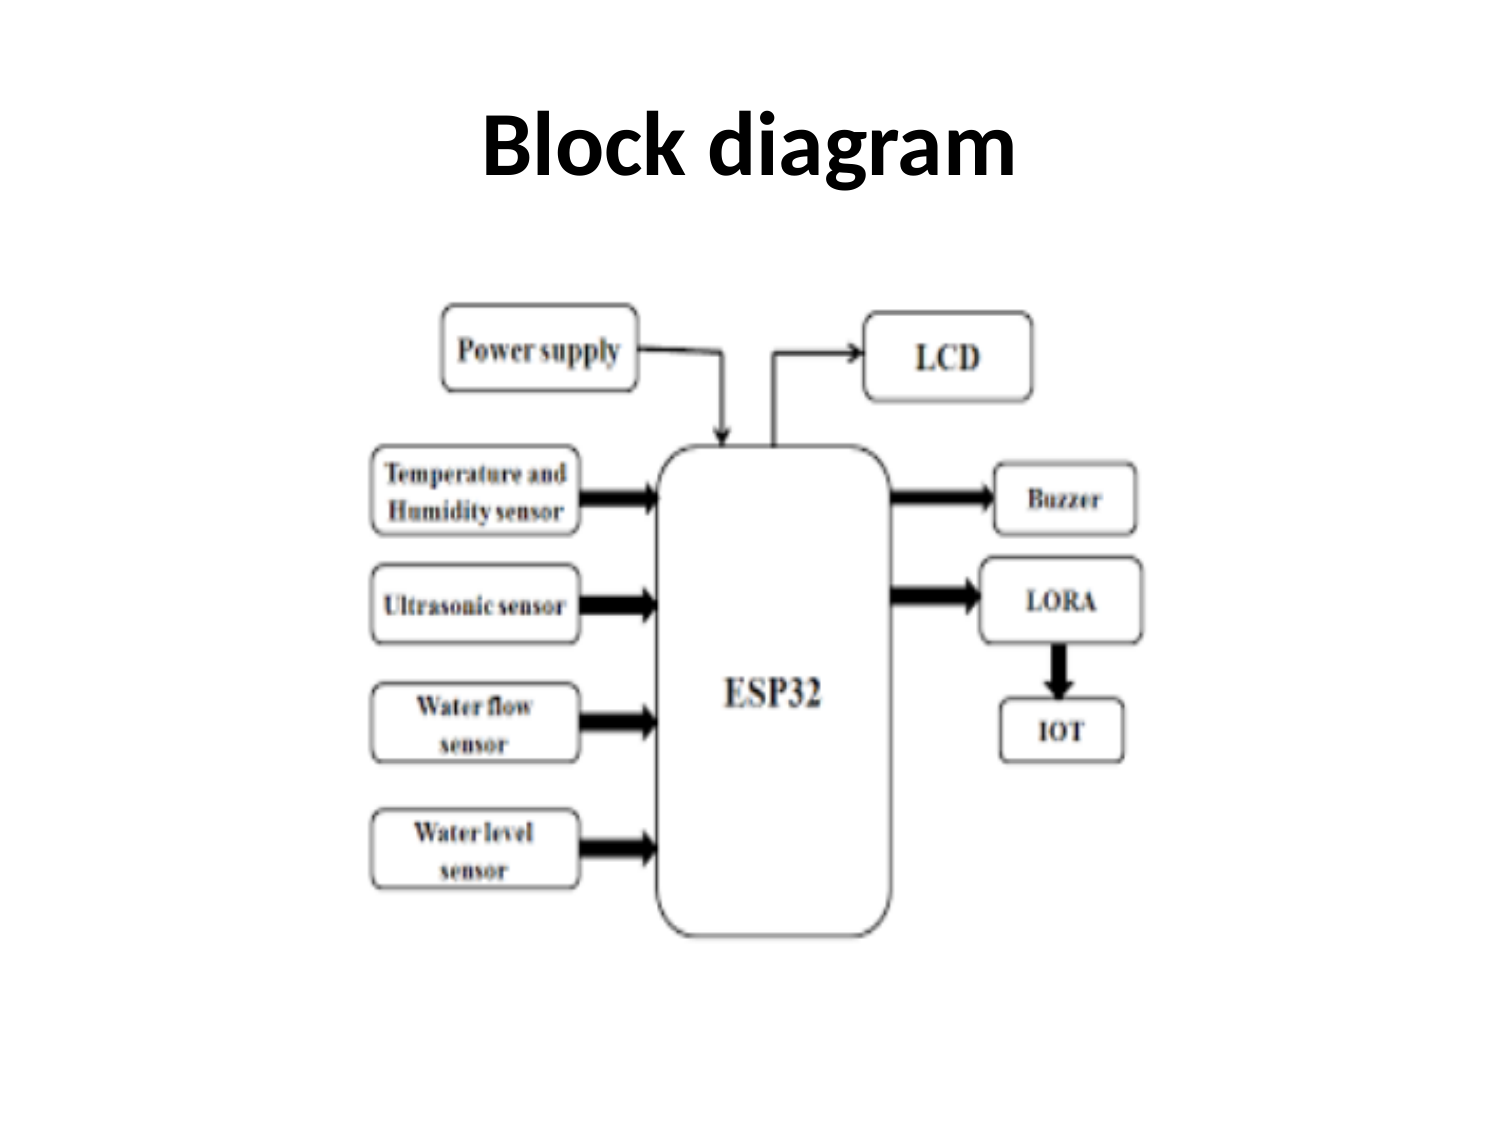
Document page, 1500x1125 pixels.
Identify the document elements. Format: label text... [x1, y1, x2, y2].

title Block diagram [75, 45, 1425, 233]
picture [339, 234, 1161, 985]
